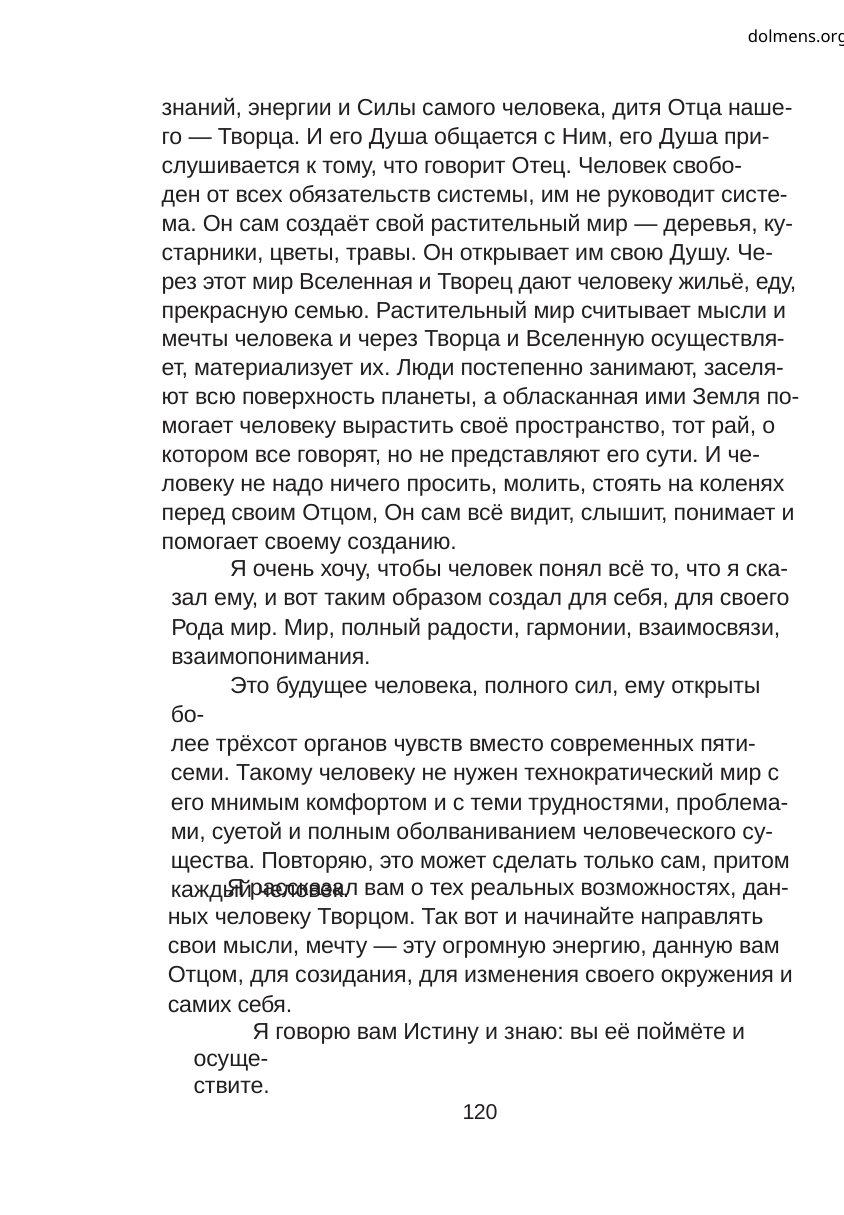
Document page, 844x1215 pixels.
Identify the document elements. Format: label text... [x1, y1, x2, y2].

text_box dolmens.org [747, 27, 844, 66]
text_box Я очень хочу, чтобы человек понял всё то, что я ска- зал ему, и вот таким образом создал для себя, для своего Рода мир. Мир, полный радости, гармонии, взаимосвязи, взаимопонимания. [171, 552, 790, 668]
text_box Я говорю вам Истину и знаю: вы её поймёте и осуще- ствите. [193, 1016, 767, 1098]
text_box Это будущее человека, полного сил, ему открыты бо- лее трёхсот органов чувств вместо современных пяти- семи. Такому человеку не нужен технократический мир с его мнимым комфортом и с теми трудностями, проблема- ми, суетой и полным оболваниванием человеческого су- щества. Повторяю, это может сделать только сам, притом каждый человек. [170, 668, 790, 870]
text_box знаний, энергии и Силы самого человека, дитя Отца наше- го — Творца. И его Душа общается с Ним, его Душа при- слушивается к тому, что говорит Отец. Человек свобо- ден от всех обязательств системы, им не руководит систе- ма. Он сам создаёт свой растительный мир — деревья, ку- старники, цветы, травы. Он открывает им свою Душу. Че- рез этот мир Вселенная и Творец дают человеку жильё, еду, прекрасную семью. Растительный мир считывает мысли и мечты человека и через Творца и Вселенную осуществля- ет, материализует их. Люди постепенно занимают, заселя- ют всю поверхность планеты, а обласканная ими Земля по- могает человеку вырастить своё пространство, тот рай, о котором все говорят, но не представляют его сути. И че- ловеку не надо ничего просить, молить, стоять на коленях перед своим Отцом, Он сам всё видит, слышит, понимает и помогает своему созданию. [161, 91, 799, 583]
text_box Я рассказал вам о тех реальных возможностях, дан- ных человеку Творцом. Так вот и начинайте направлять свои мысли, мечту — эту огромную энергию, данную вам Отцом, для созидания, для изменения своего окружения и самих себя. [167, 870, 793, 1046]
text_box 120 [462, 1097, 498, 1151]
